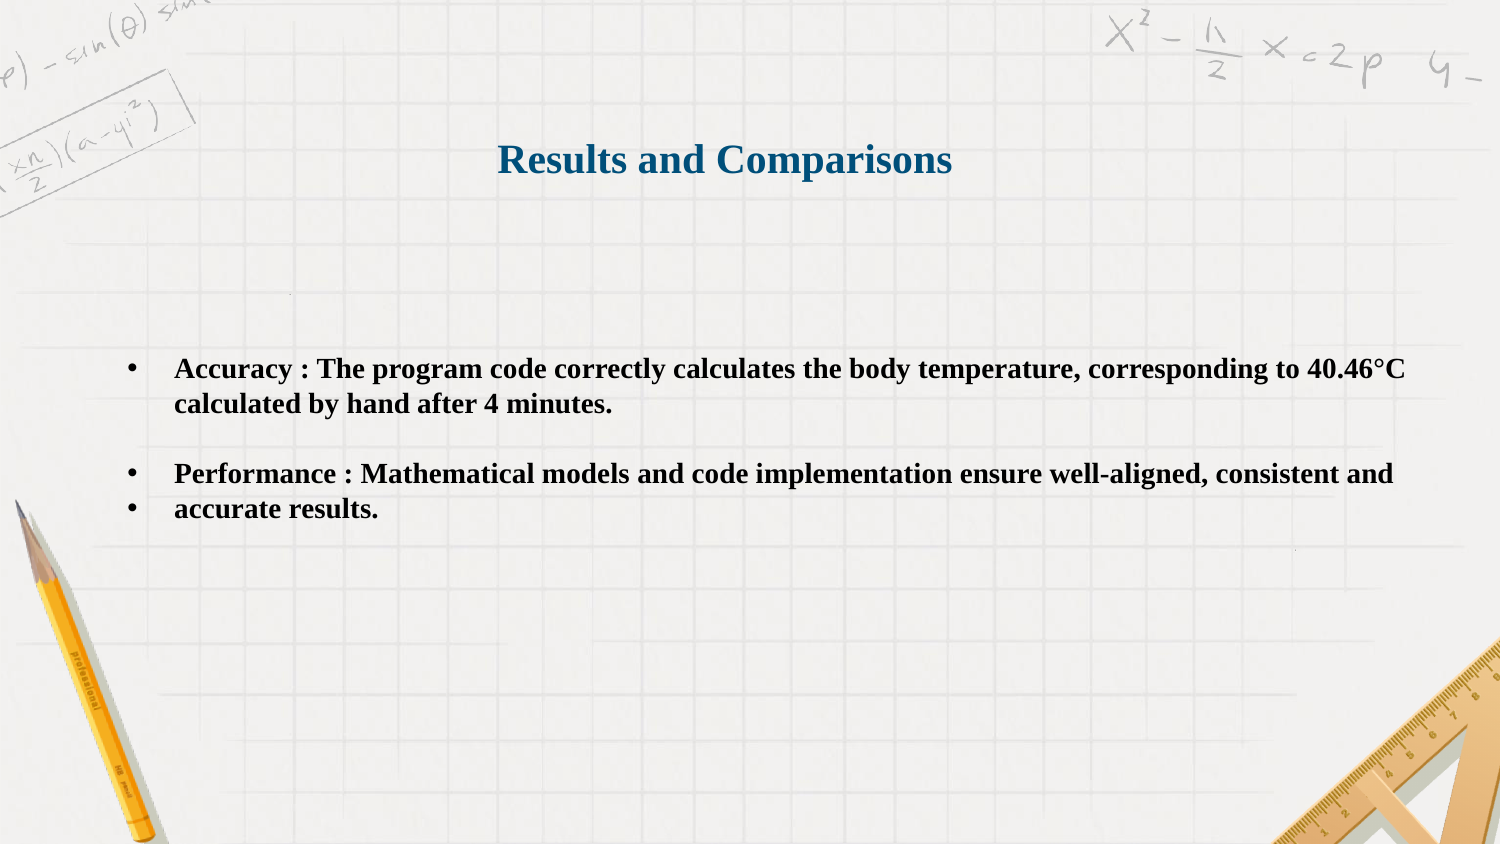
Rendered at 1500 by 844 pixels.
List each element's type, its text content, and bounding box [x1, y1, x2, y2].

text_box Accuracy : The program code correctly calculates the body temperature, corresponding to 40.46°C calculated by hand after 4 minutes. Performance : Mathematical models and code implementation ensure well-aligned, consistent and accurate results. [112, 342, 1425, 532]
text_box Results and Comparisons [495, 129, 963, 183]
picture [0, 0, 1500, 844]
